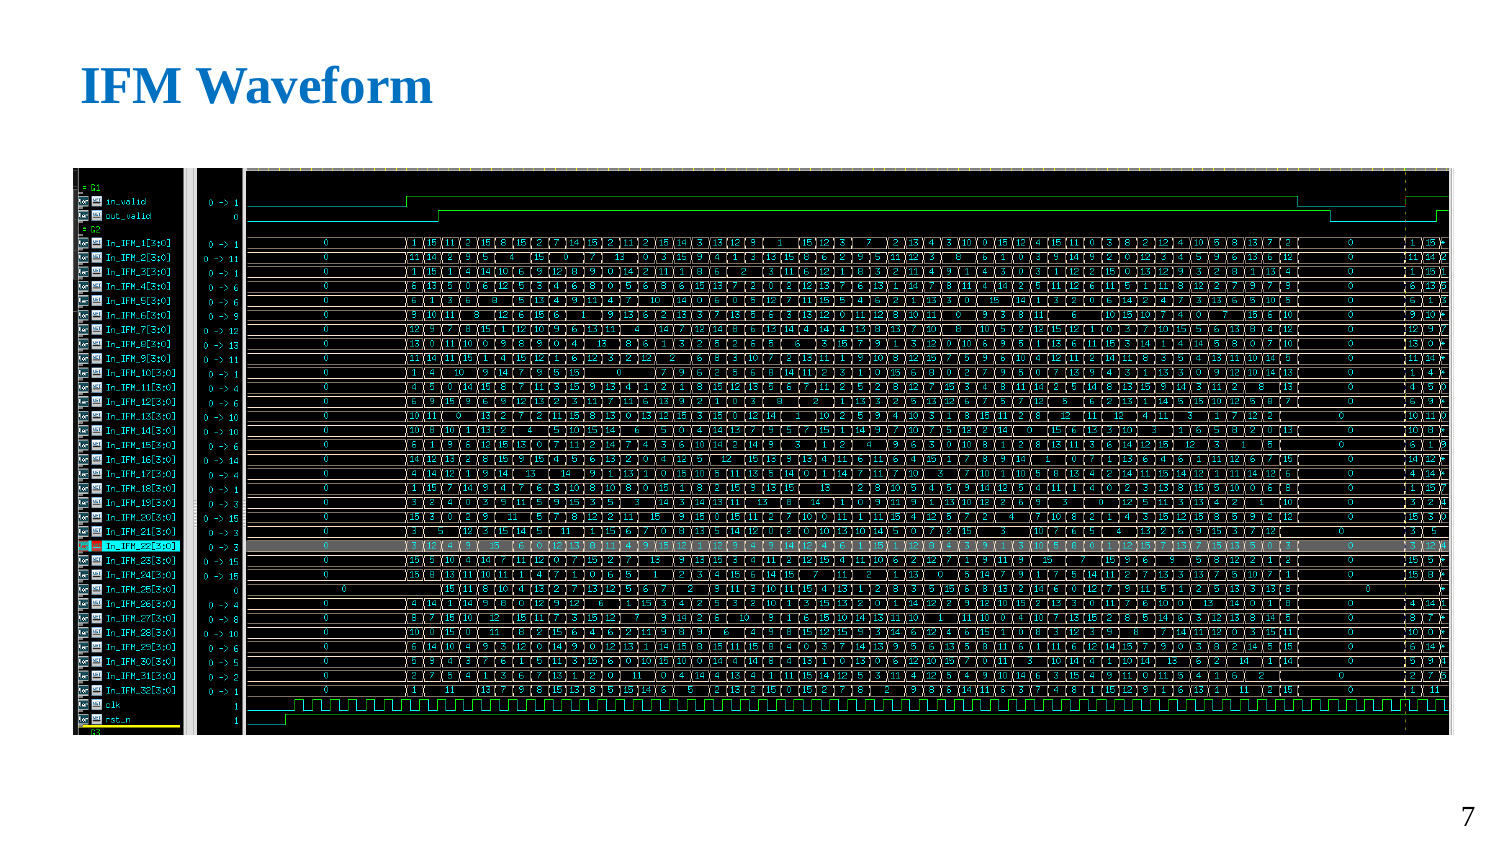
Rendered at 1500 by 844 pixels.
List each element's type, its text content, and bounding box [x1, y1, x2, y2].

text_box 7 [1446, 790, 1491, 841]
title IFM Waveform [65, 35, 1463, 130]
picture [73, 168, 1455, 735]
